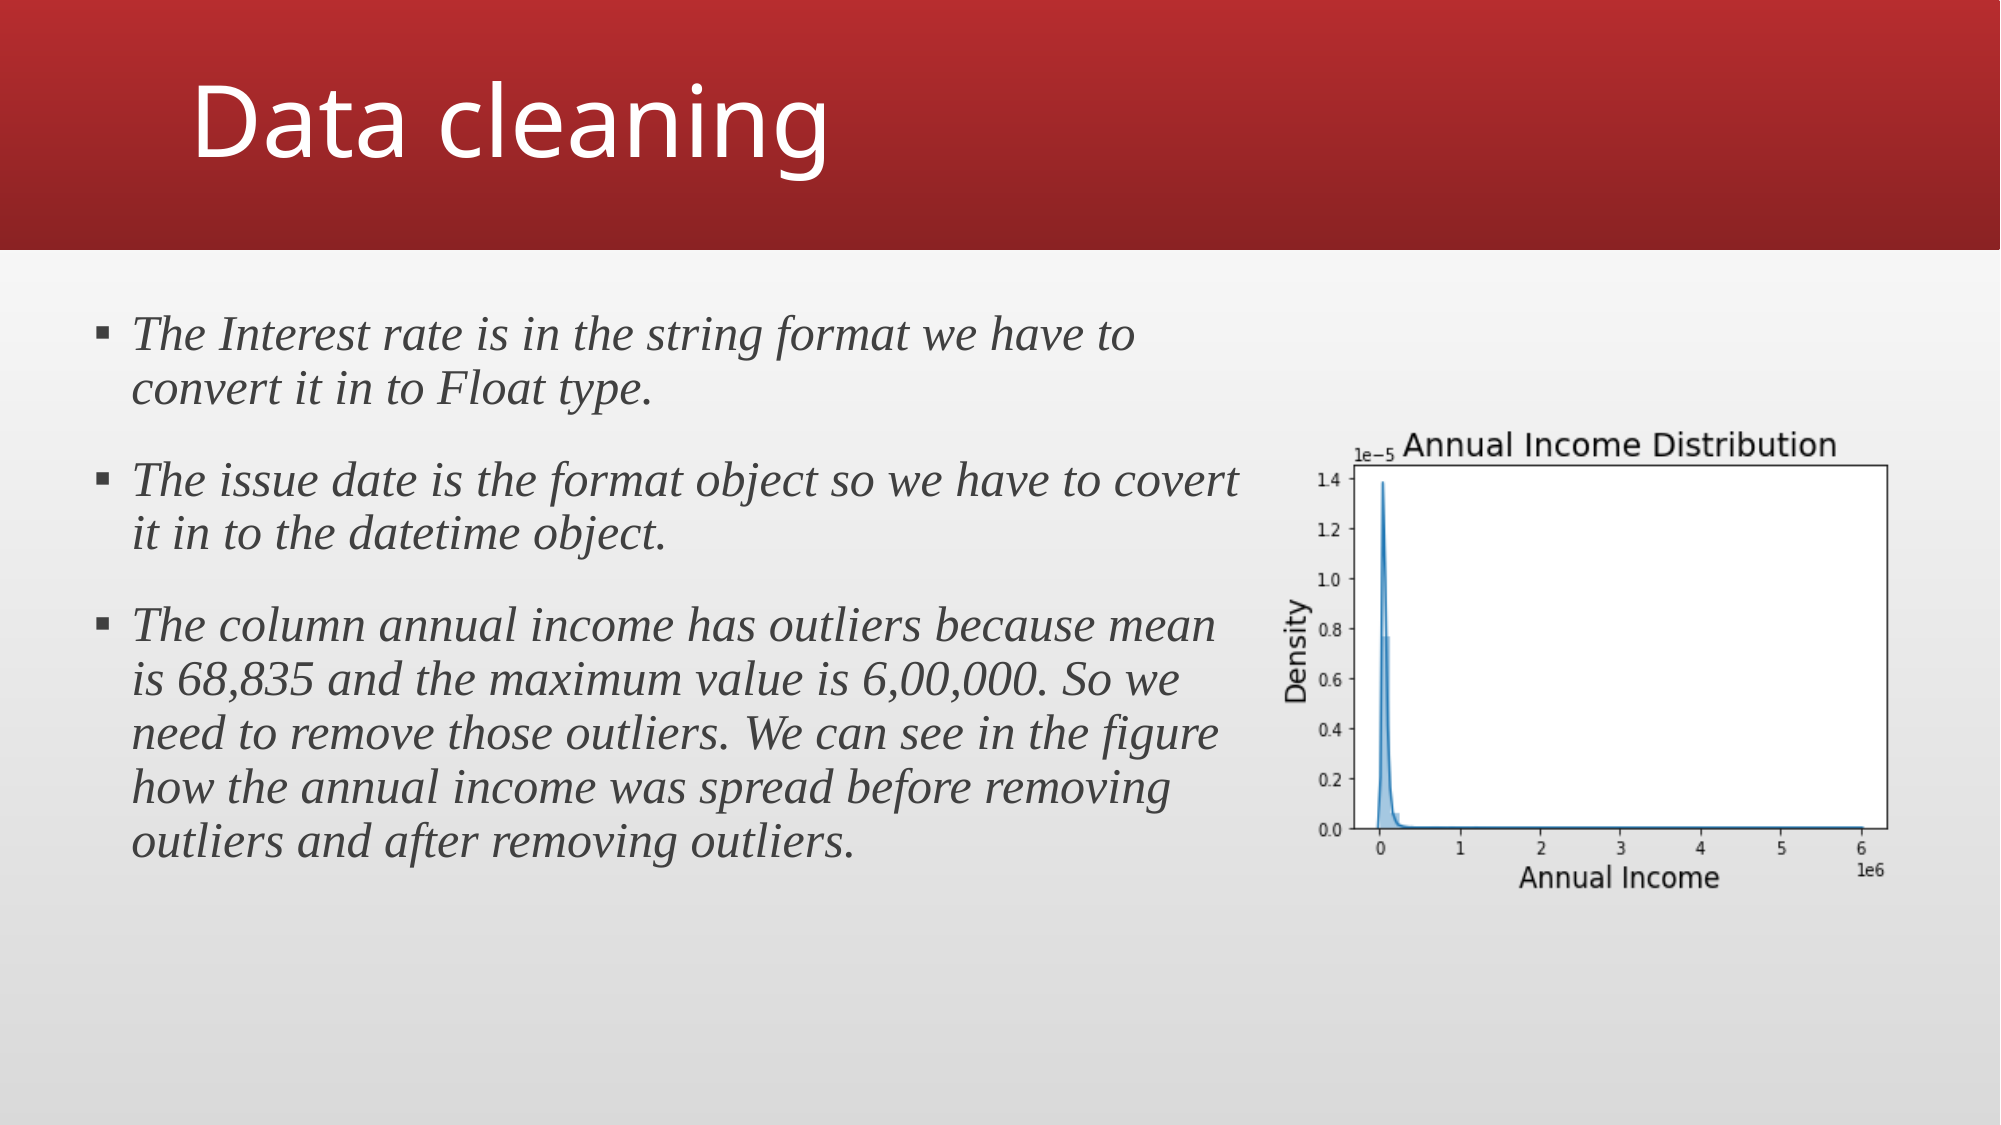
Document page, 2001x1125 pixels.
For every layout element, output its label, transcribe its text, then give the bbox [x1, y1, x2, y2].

picture [1271, 420, 1898, 906]
list The Interest rate is in the string format we have to convert it in to Float type. The issue date is the format object so we have to covert it in to the datetime object. The column annual income has outliers because mean is 68,835 and the maximum value is 6,00,000. So we need to remove those outliers. We can see in the figure how the annual income was spread before removing outliers and after removing outliers. [78, 299, 1272, 906]
title Data cleaning [174, 16, 1825, 234]
